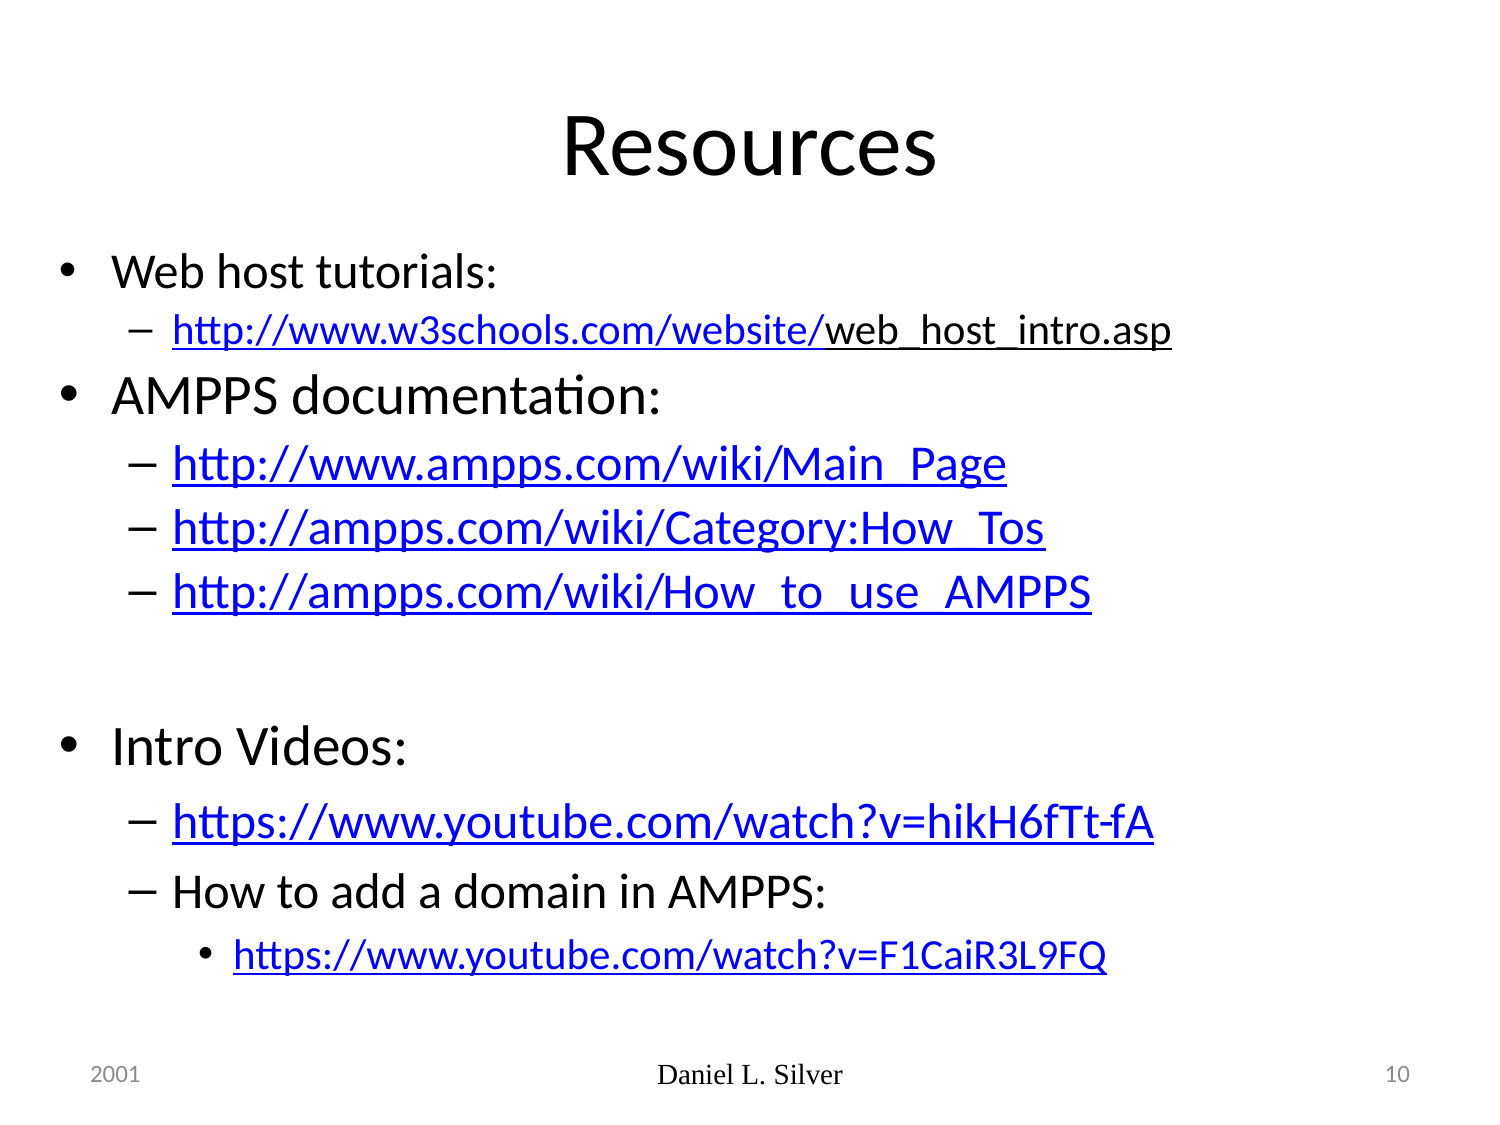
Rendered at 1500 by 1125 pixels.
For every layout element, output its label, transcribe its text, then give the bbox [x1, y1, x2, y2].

slide_number 10 [1074, 1042, 1425, 1103]
list Web host tutorials: http://www.w3schools.com/website/web_host_intro.asp AMPPS documentation: http://www.ampps.com/wiki/Main_Page http://ampps.com/wiki/Category:How_Tos http://ampps.com/wiki/How_to_use_AMPPS Intro Videos: https://www.youtube.com/watch?v=hikH6fTt-fA How to add a domain in AMPPS: https://www.youtube.com/watch?v=F1CaiR3L9FQ [43, 237, 1457, 988]
slide_number 2001 [75, 1042, 425, 1103]
title Resources [75, 45, 1425, 233]
footer Daniel L. Silver [512, 1042, 988, 1103]
